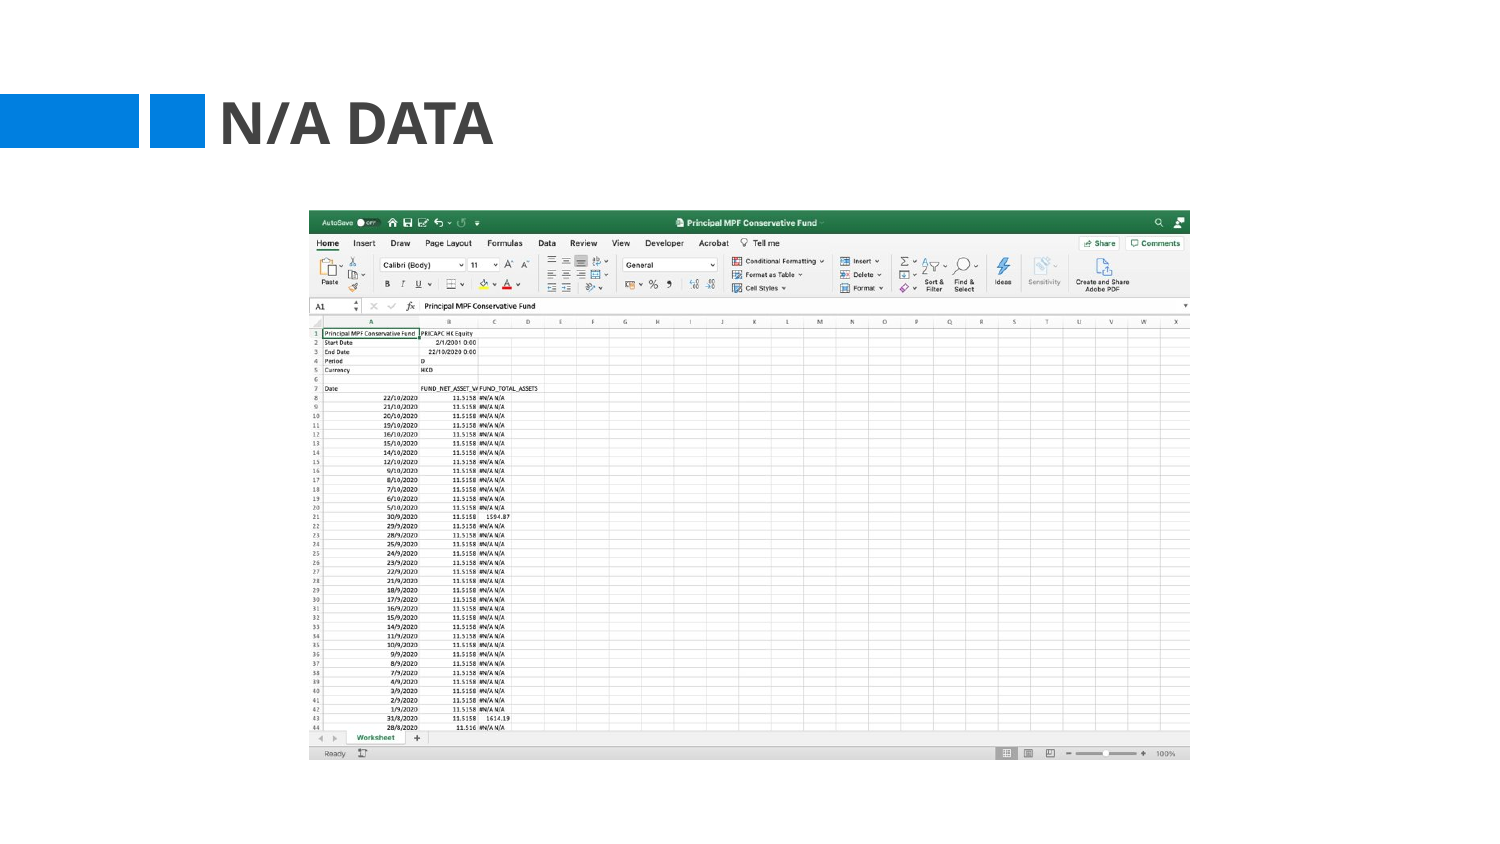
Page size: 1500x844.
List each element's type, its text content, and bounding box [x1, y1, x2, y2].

title N/A DATA [203, 85, 1493, 156]
picture [309, 210, 1190, 760]
